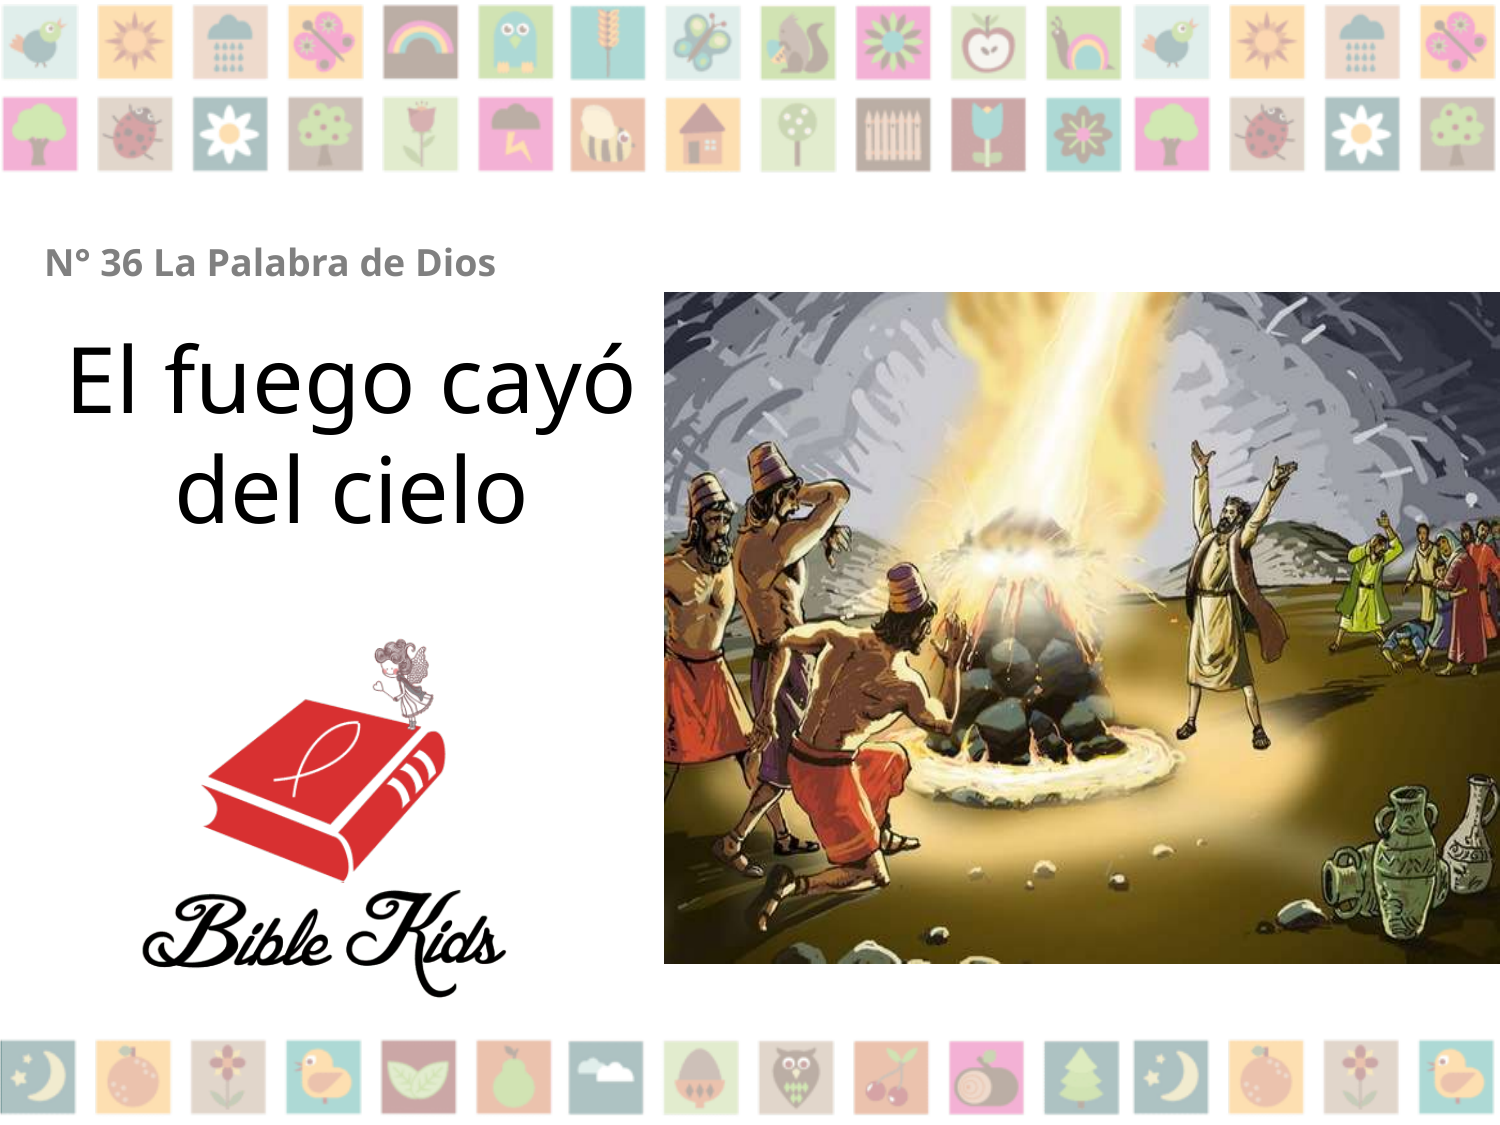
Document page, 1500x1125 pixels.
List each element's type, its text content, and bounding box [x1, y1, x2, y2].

picture [664, 292, 1500, 965]
text_box N° 36 La Palabra de Dios [29, 231, 543, 292]
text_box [0, 3, 1500, 181]
picture [117, 600, 544, 1027]
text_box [0, 1028, 1500, 1118]
text_box El fuego cayó del cielo [29, 314, 659, 550]
